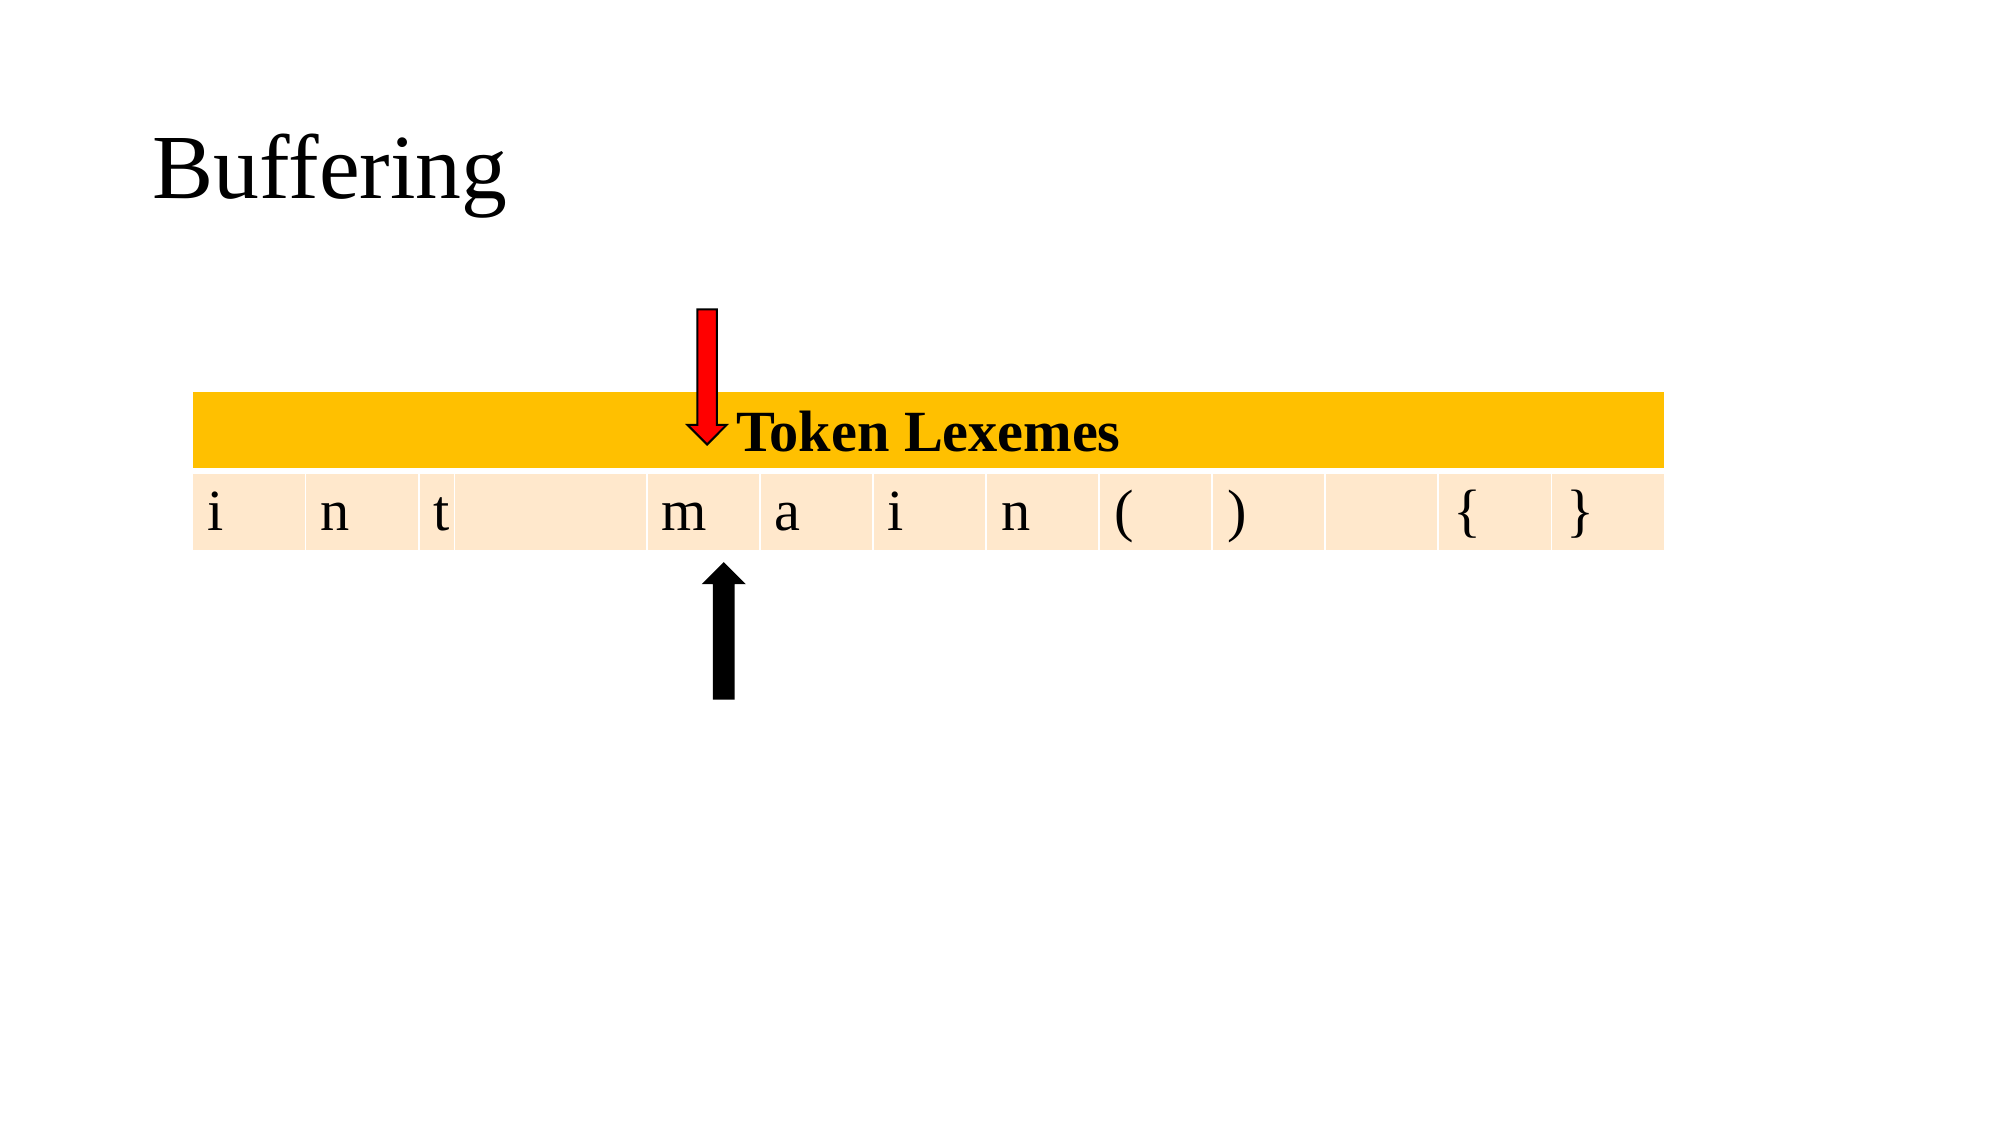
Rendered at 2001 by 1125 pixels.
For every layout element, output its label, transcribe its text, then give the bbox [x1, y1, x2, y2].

title Buffering [137, 59, 1863, 278]
table_cell i [874, 474, 985, 550]
table_cell n [987, 474, 1098, 550]
table_cell [1326, 474, 1437, 550]
table_cell n [306, 474, 418, 550]
table_cell } [1552, 474, 1664, 550]
table_cell ) [1213, 474, 1324, 550]
table_cell t [420, 474, 454, 550]
table_cell a [761, 474, 872, 550]
table_cell [455, 474, 646, 550]
text_box [701, 562, 746, 700]
table_cell ( [1100, 474, 1211, 550]
table_cell i [193, 474, 305, 550]
table_cell { [1439, 474, 1551, 550]
table_cell m [648, 474, 759, 550]
table_header Token Lexemes [193, 392, 1664, 468]
text_box [685, 308, 730, 446]
